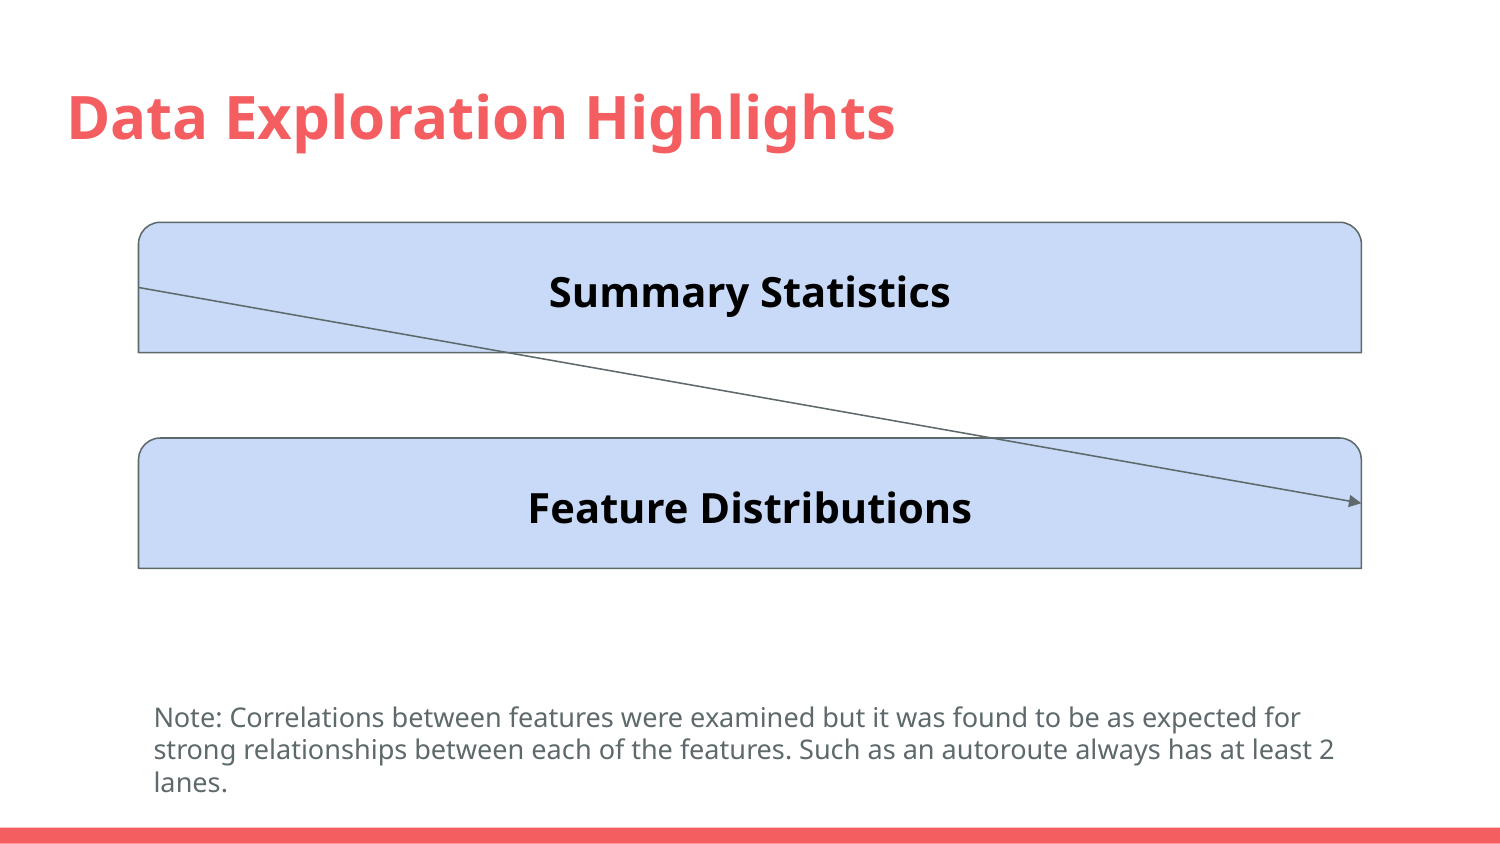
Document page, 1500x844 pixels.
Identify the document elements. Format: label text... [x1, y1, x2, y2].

text_box Note: Correlations between features were examined but it was found to be as expected for strong relationships between each of the features. Such as an autoroute always has at least 2 lanes. [138, 685, 1362, 780]
text_box Feature Distributions [138, 438, 1362, 569]
title Data Exploration Highlights [51, 64, 1449, 167]
text_box Summary Statistics [138, 222, 1362, 353]
